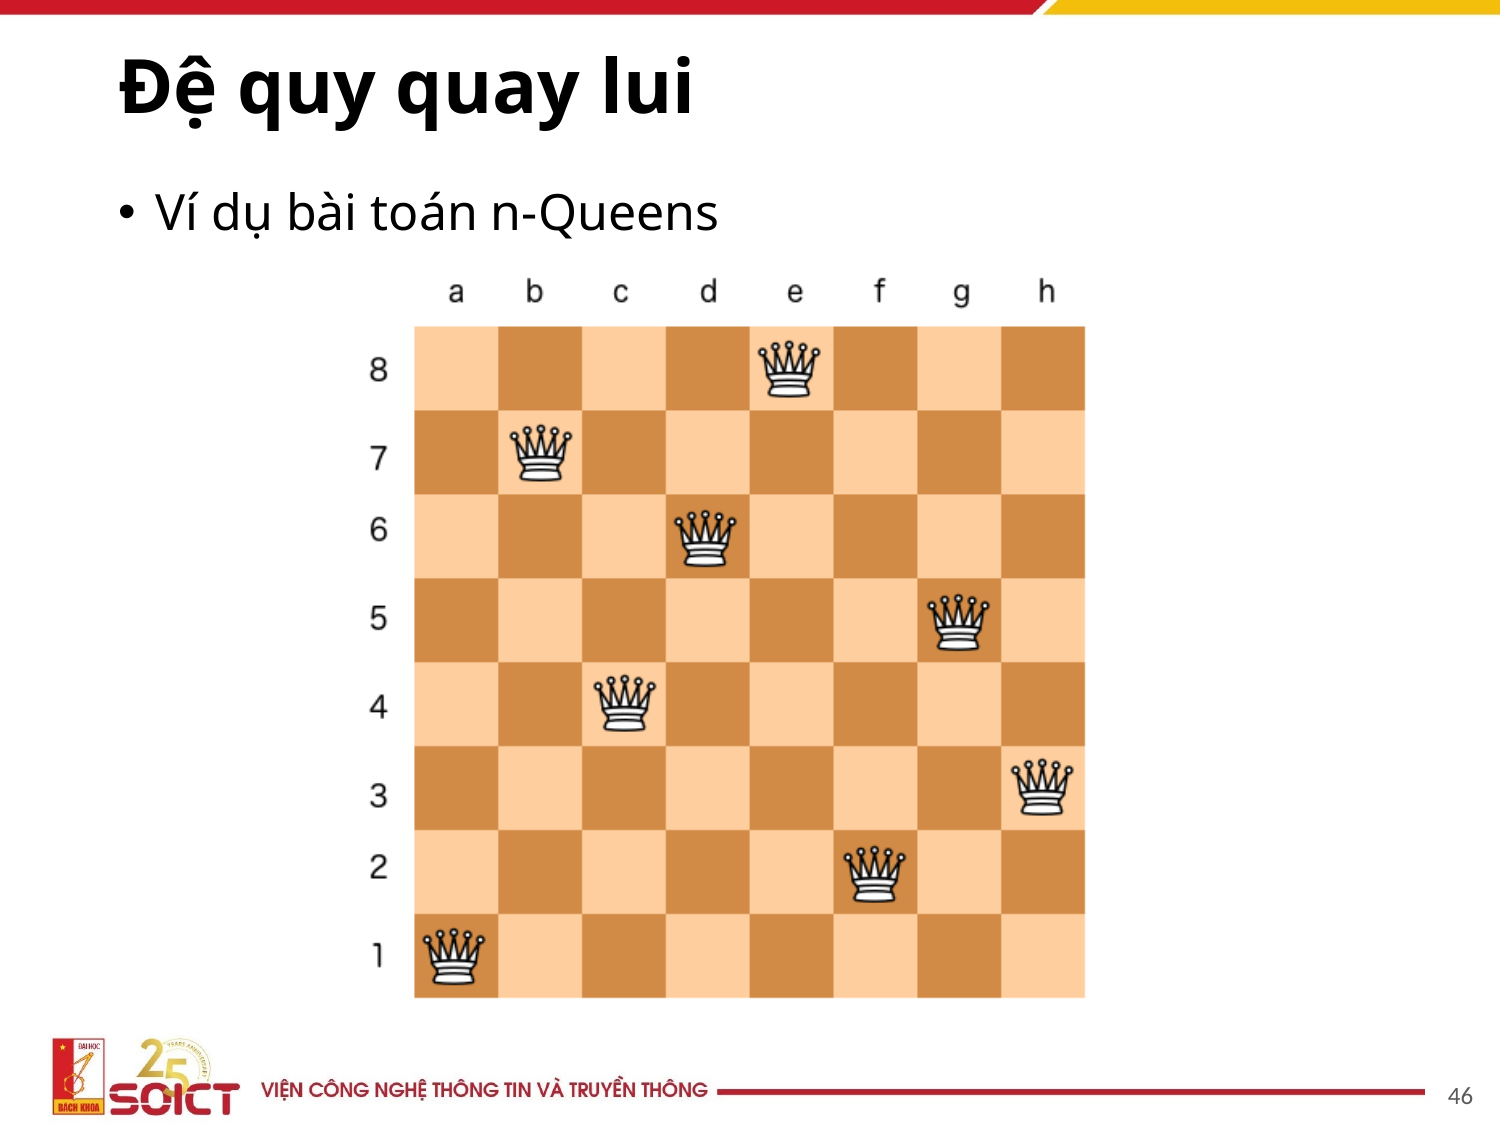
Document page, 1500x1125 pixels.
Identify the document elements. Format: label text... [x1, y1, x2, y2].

slide_number ‹#› [1300, 1065, 1489, 1125]
picture [0, 0, 1500, 1125]
title Đệ quy quay lui [103, 24, 1397, 155]
list Ví dụ bài toán n-Queens [103, 179, 1397, 1041]
